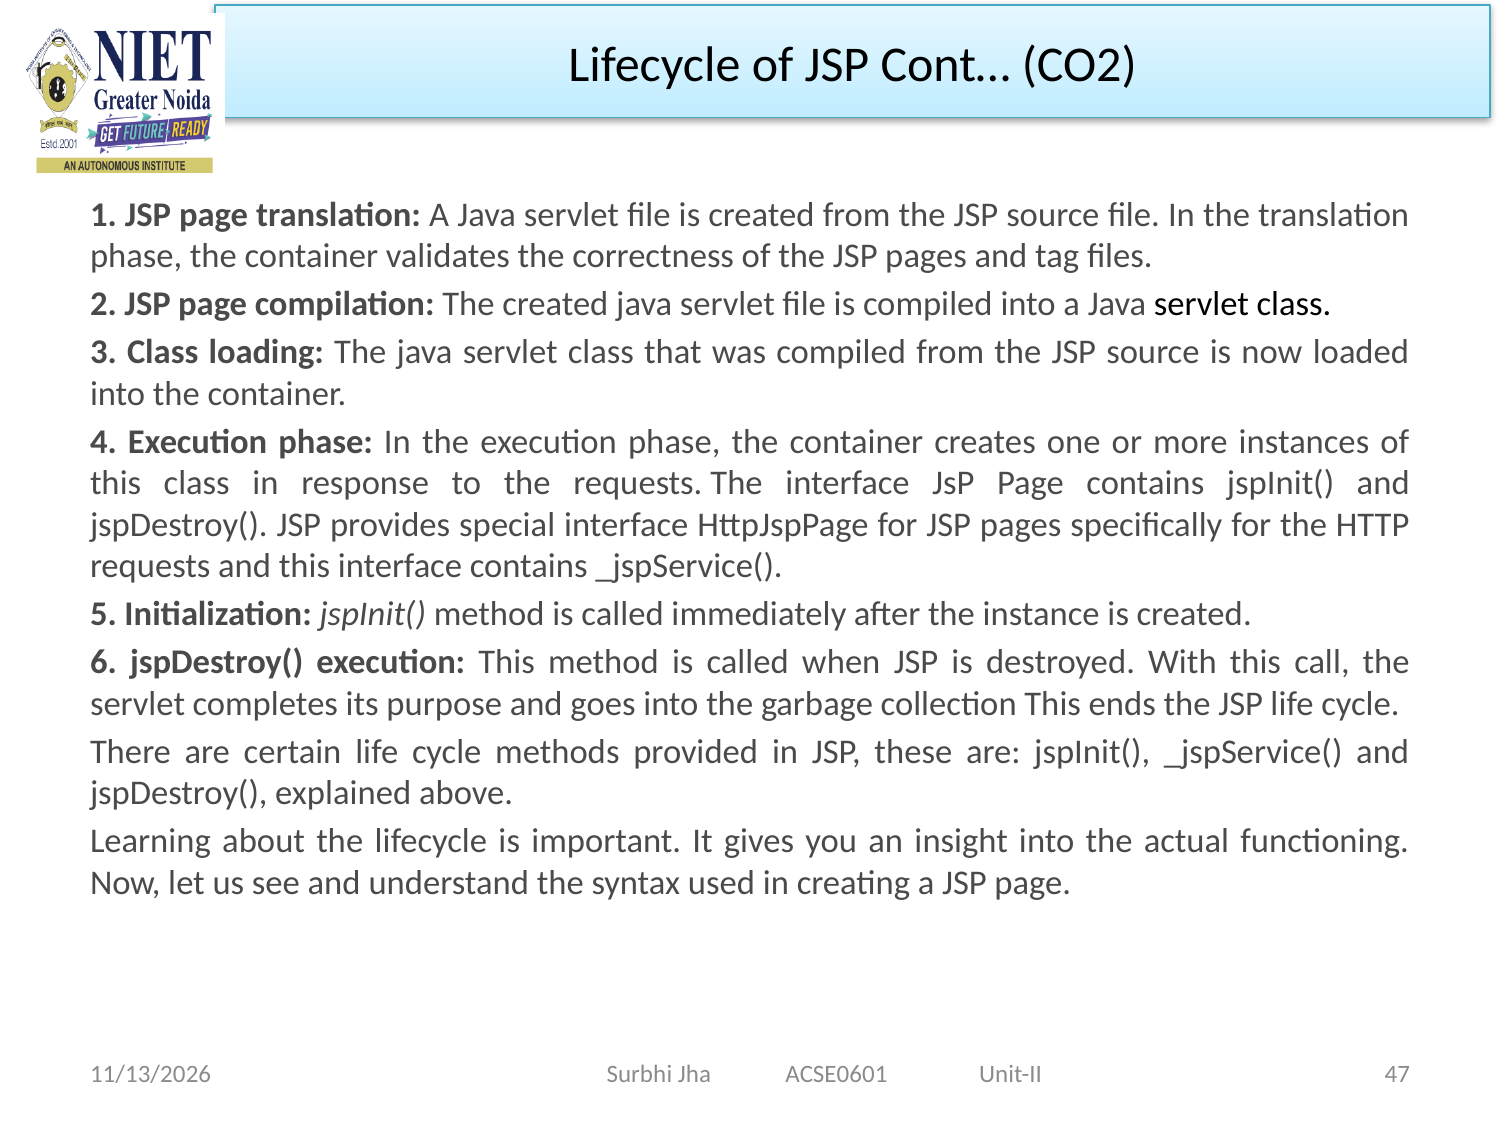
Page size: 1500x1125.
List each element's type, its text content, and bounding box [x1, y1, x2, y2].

picture [13, 13, 226, 188]
slide_number 03-Jan-24 [75, 1042, 412, 1103]
list 1. JSP page translation: A Java servlet file is created from the JSP source file. In the translation phase, the container validates the correctness of the JSP pages and tag files. 2. JSP page compilation: The created java servlet file is compiled into a Java servlet class. 3. Class loading: The java servlet class that was compiled from the JSP source is now loaded into the container. 4. Execution phase: In the execution phase, the container creates one or more instances of this class in response to the requests. The interface JsP Page contains jspInit() and jspDestroy(). JSP provides special interface HttpJspPage for JSP pages specifically for the HTTP requests and this interface contains _jspService(). 5. Initialization: jspInit() method is called immediately after the instance is created. 6. jspDestroy() execution: This method is called when JSP is destroyed. With this call, the servlet completes its purpose and goes into the garbage collection This ends the JSP life cycle. There are certain life cycle methods provided in JSP, these are: jspInit(), _jspService() and jspDestroy(), explained above. Learning about the lifecycle is important. It gives you an insight into the actual functioning. Now, let us see and understand the syntax used in creating a JSP page. [75, 184, 1425, 927]
slide_number 47 [1074, 1042, 1425, 1103]
footer Surbhi Jha ACSE0601 Unit-II [412, 1042, 1074, 1103]
text_box Lifecycle of JSP Cont… (CO2) [214, 4, 1491, 118]
